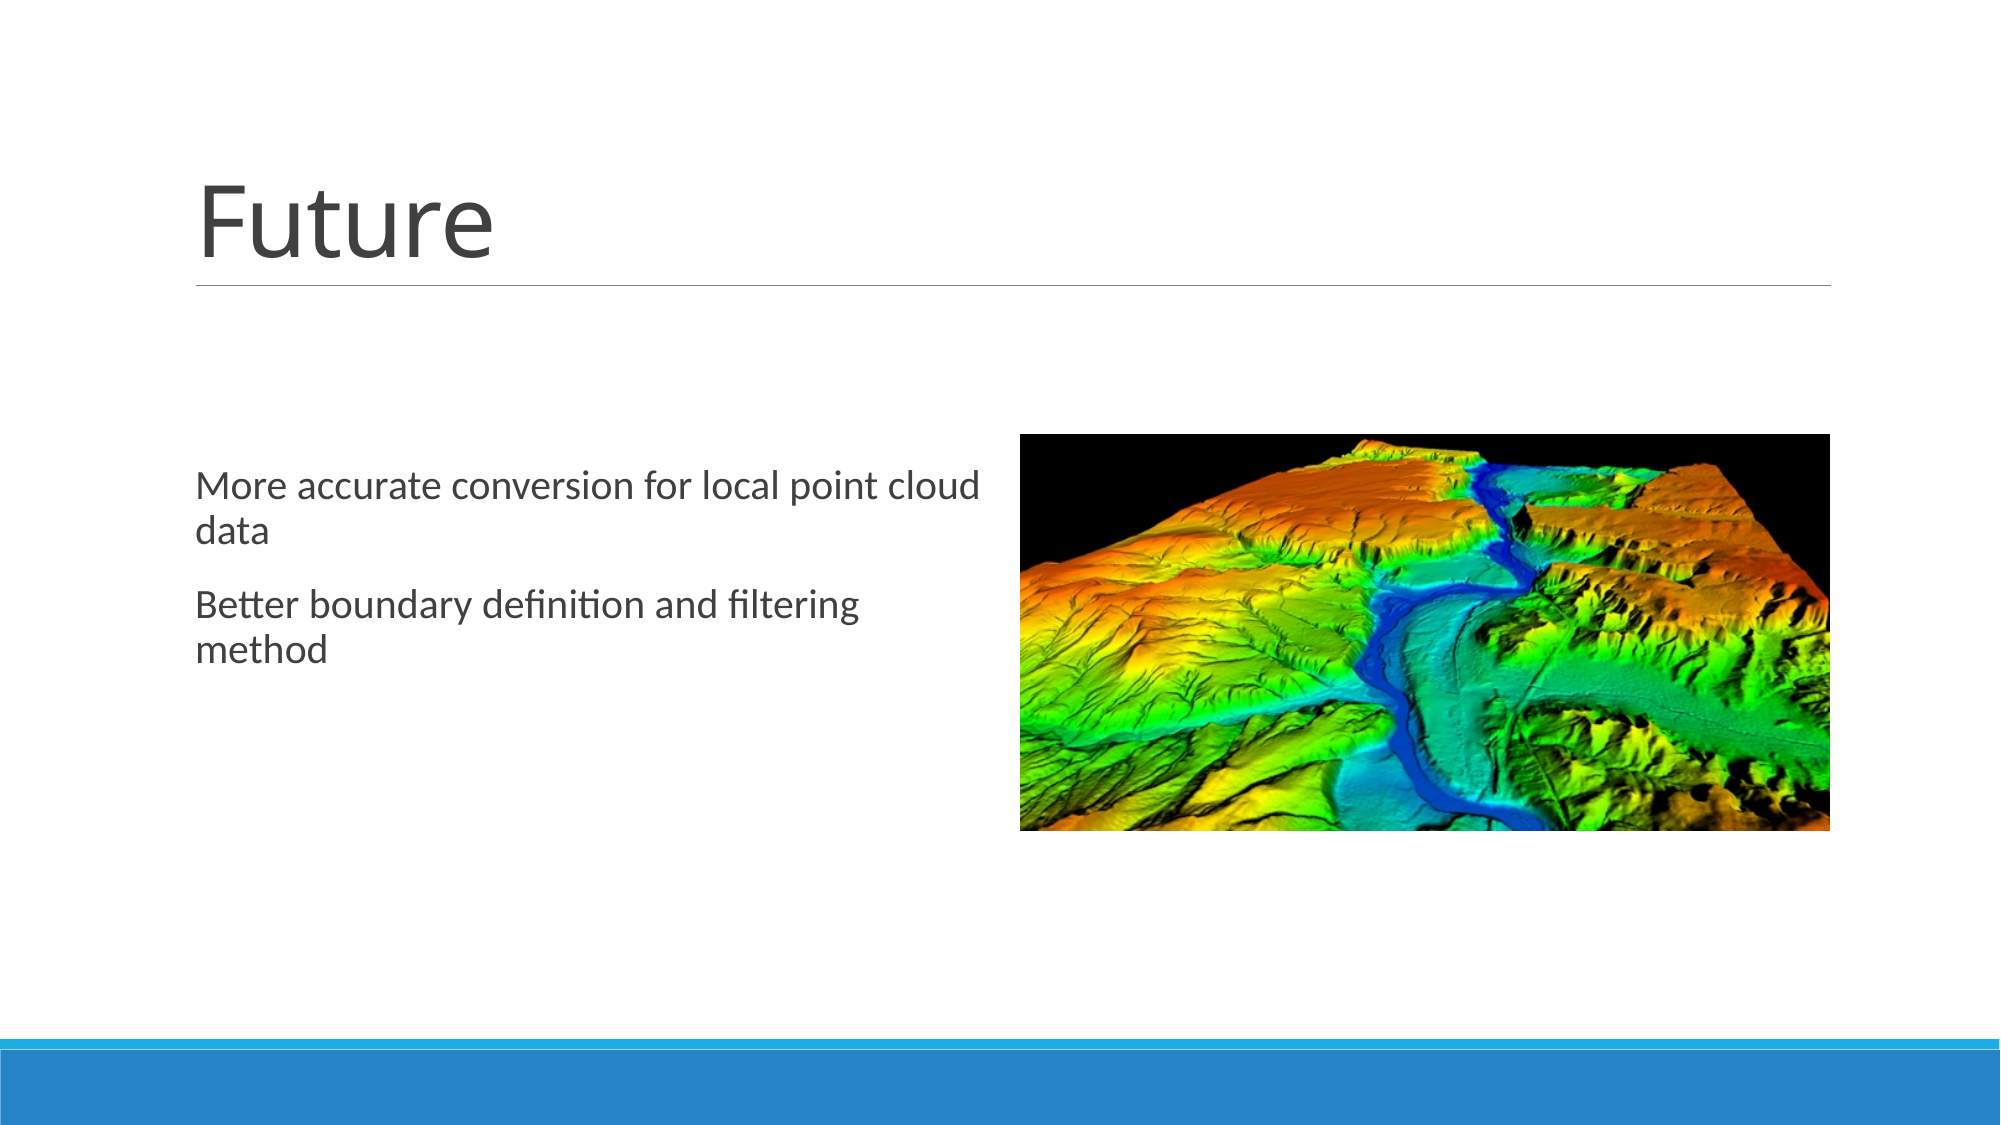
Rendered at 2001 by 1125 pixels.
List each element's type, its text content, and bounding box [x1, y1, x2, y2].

list More accurate conversion for local point cloud data Better boundary definition and filtering method [180, 302, 990, 963]
title Future [180, 47, 1830, 285]
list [1019, 434, 1831, 832]
